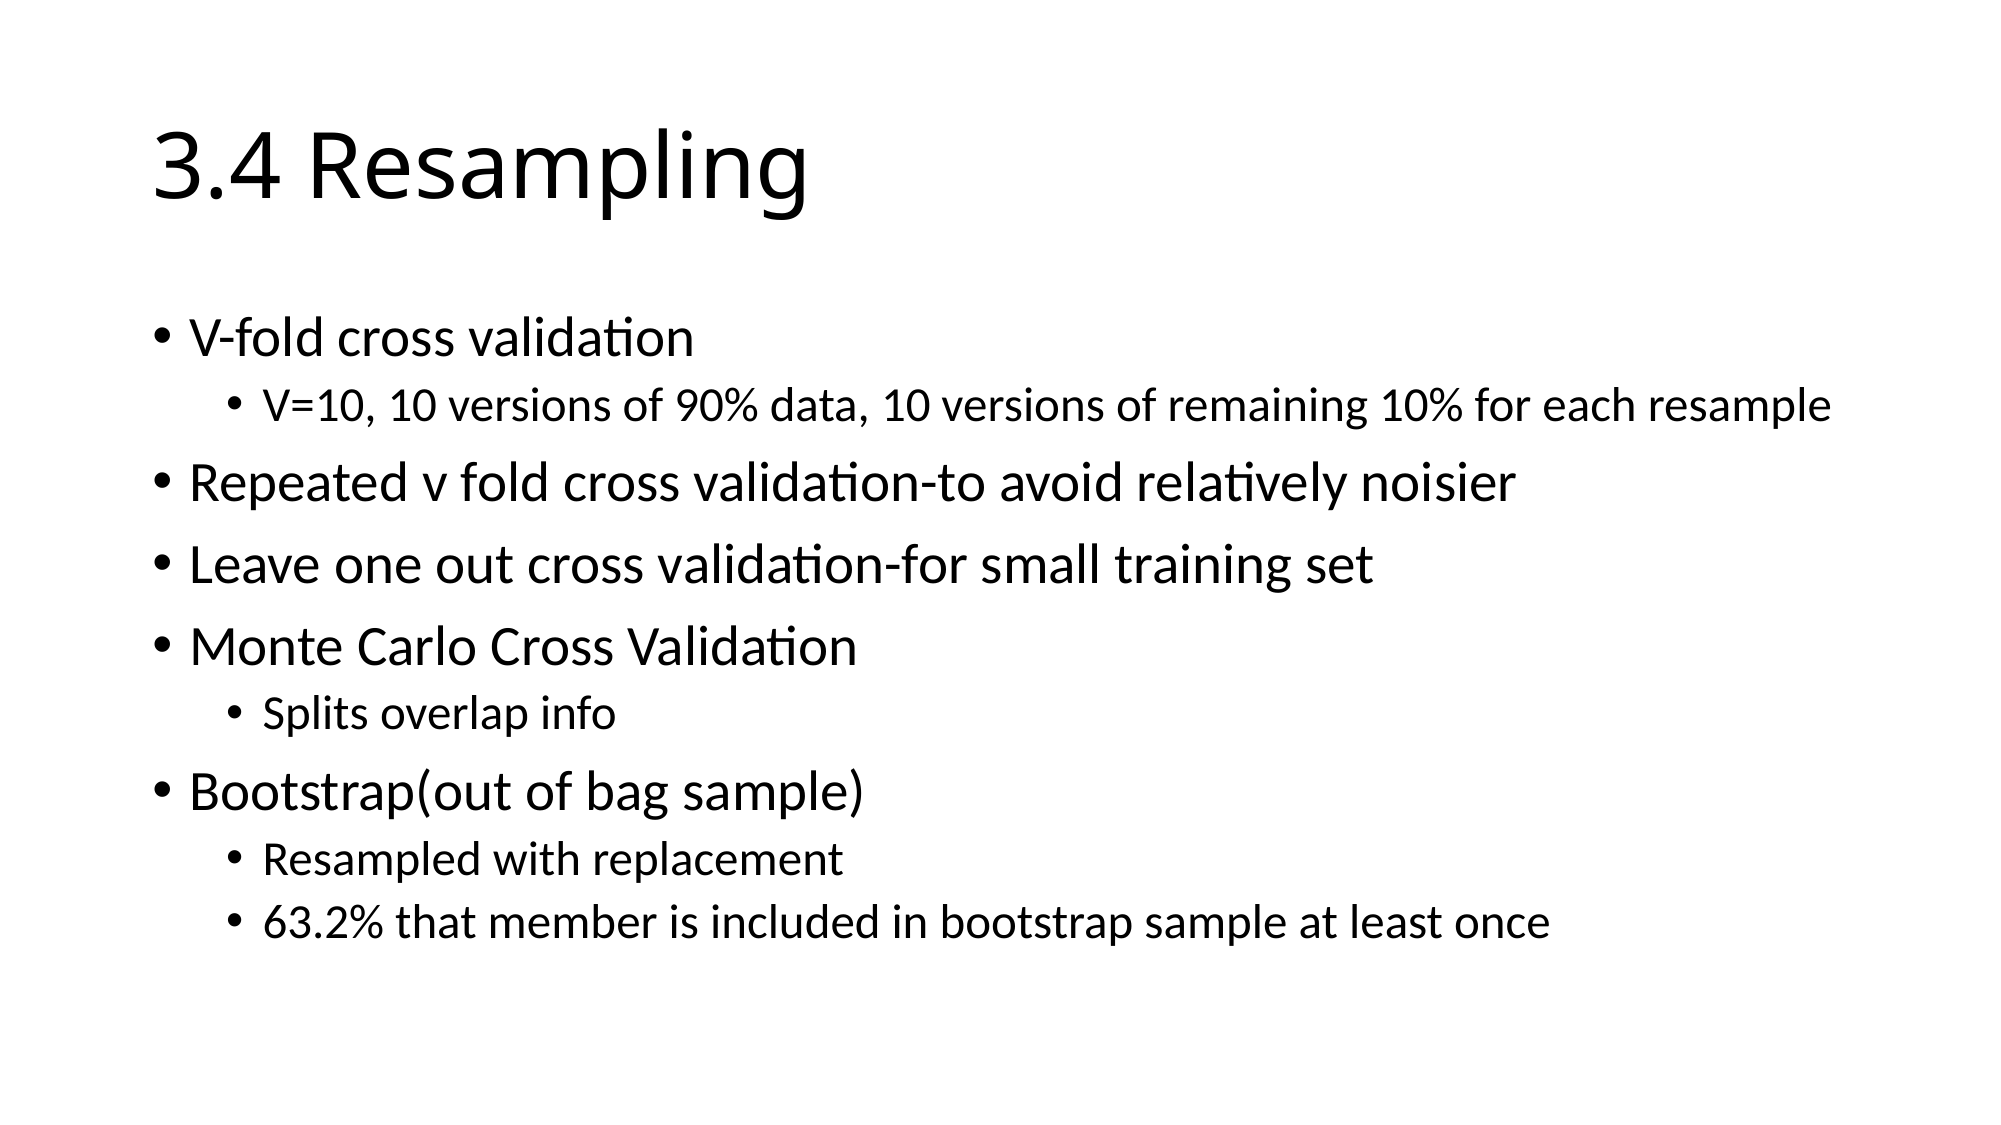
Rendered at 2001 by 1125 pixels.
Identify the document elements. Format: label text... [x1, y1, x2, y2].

list V-fold cross validation V=10, 10 versions of 90% data, 10 versions of remaining 10% for each resample Repeated v fold cross validation-to avoid relatively noisier Leave one out cross validation-for small training set Monte Carlo Cross Validation Splits overlap info Bootstrap(out of bag sample) Resampled with replacement 63.2% that member is included in bootstrap sample at least once [137, 299, 1863, 1014]
title 3.4 Resampling [137, 59, 1863, 278]
